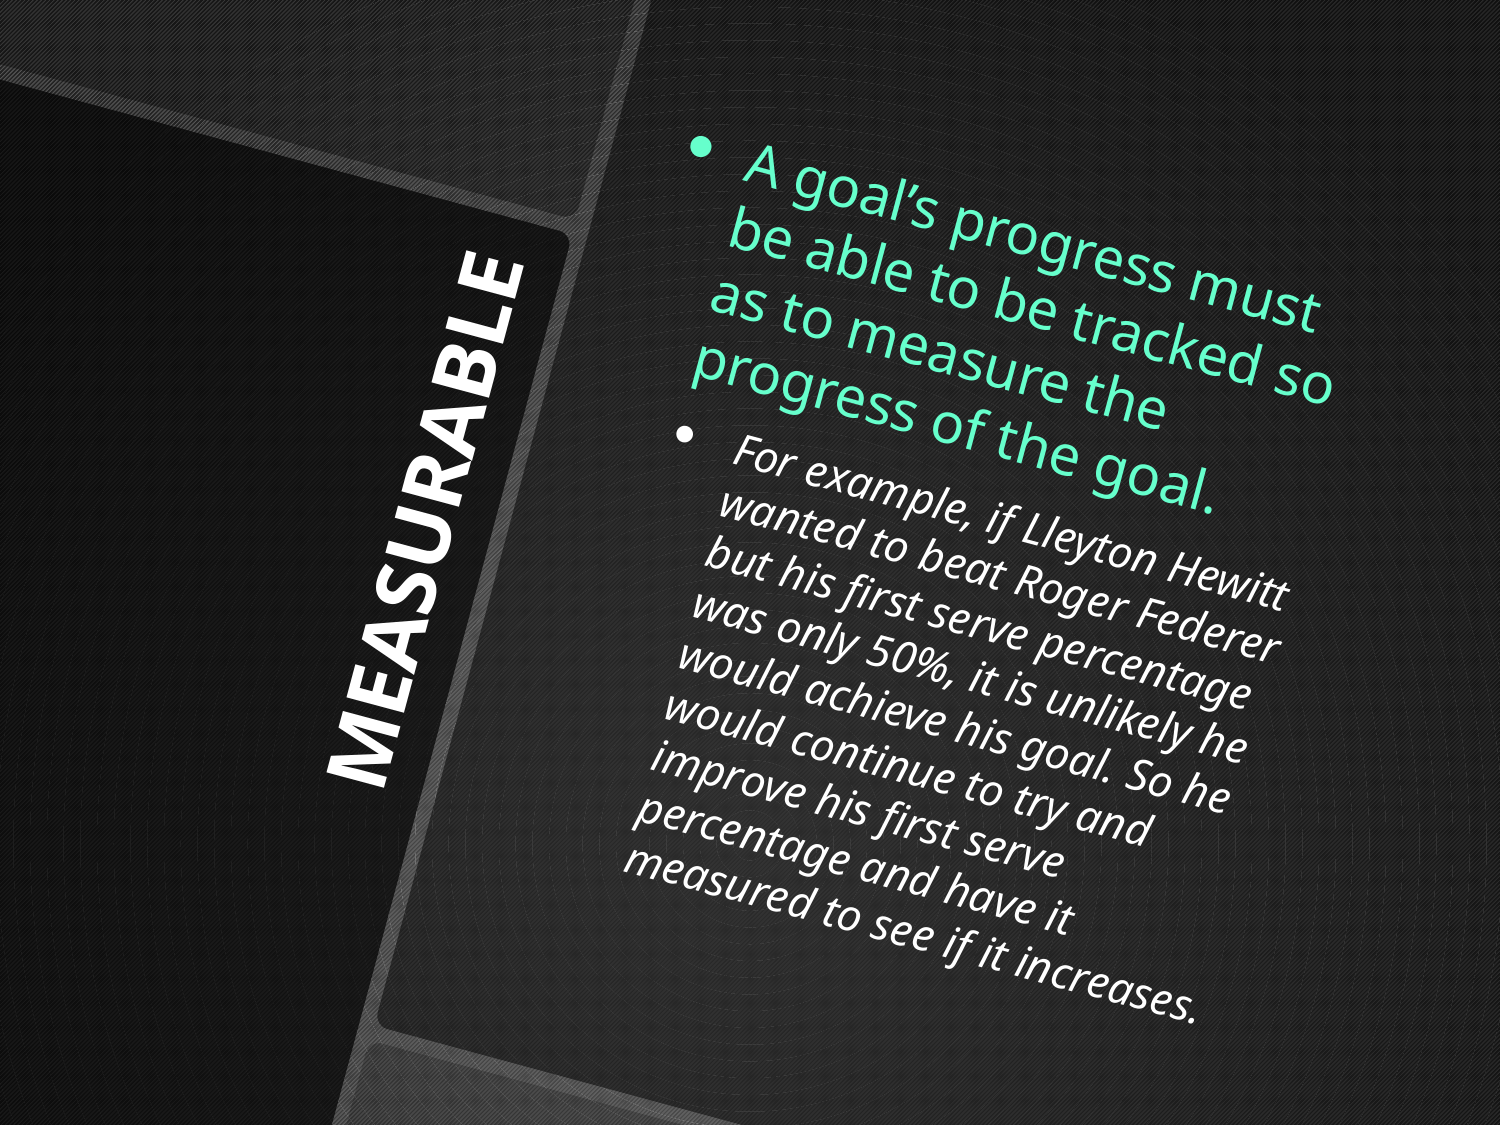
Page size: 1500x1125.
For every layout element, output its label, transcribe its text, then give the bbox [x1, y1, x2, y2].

title MEASURABLE [69, 181, 554, 1056]
list A goal’s progress must be able to be tracked so as to measure the progress of the goal. For example, if Lleyton Hewitt wanted to beat Roger Federer but his first serve percentage was only 50%, it is unlikely he would achieve his goal. So he would continue to try and improve his first serve percentage and have it measured to see if it increases. [475, 72, 1430, 1076]
